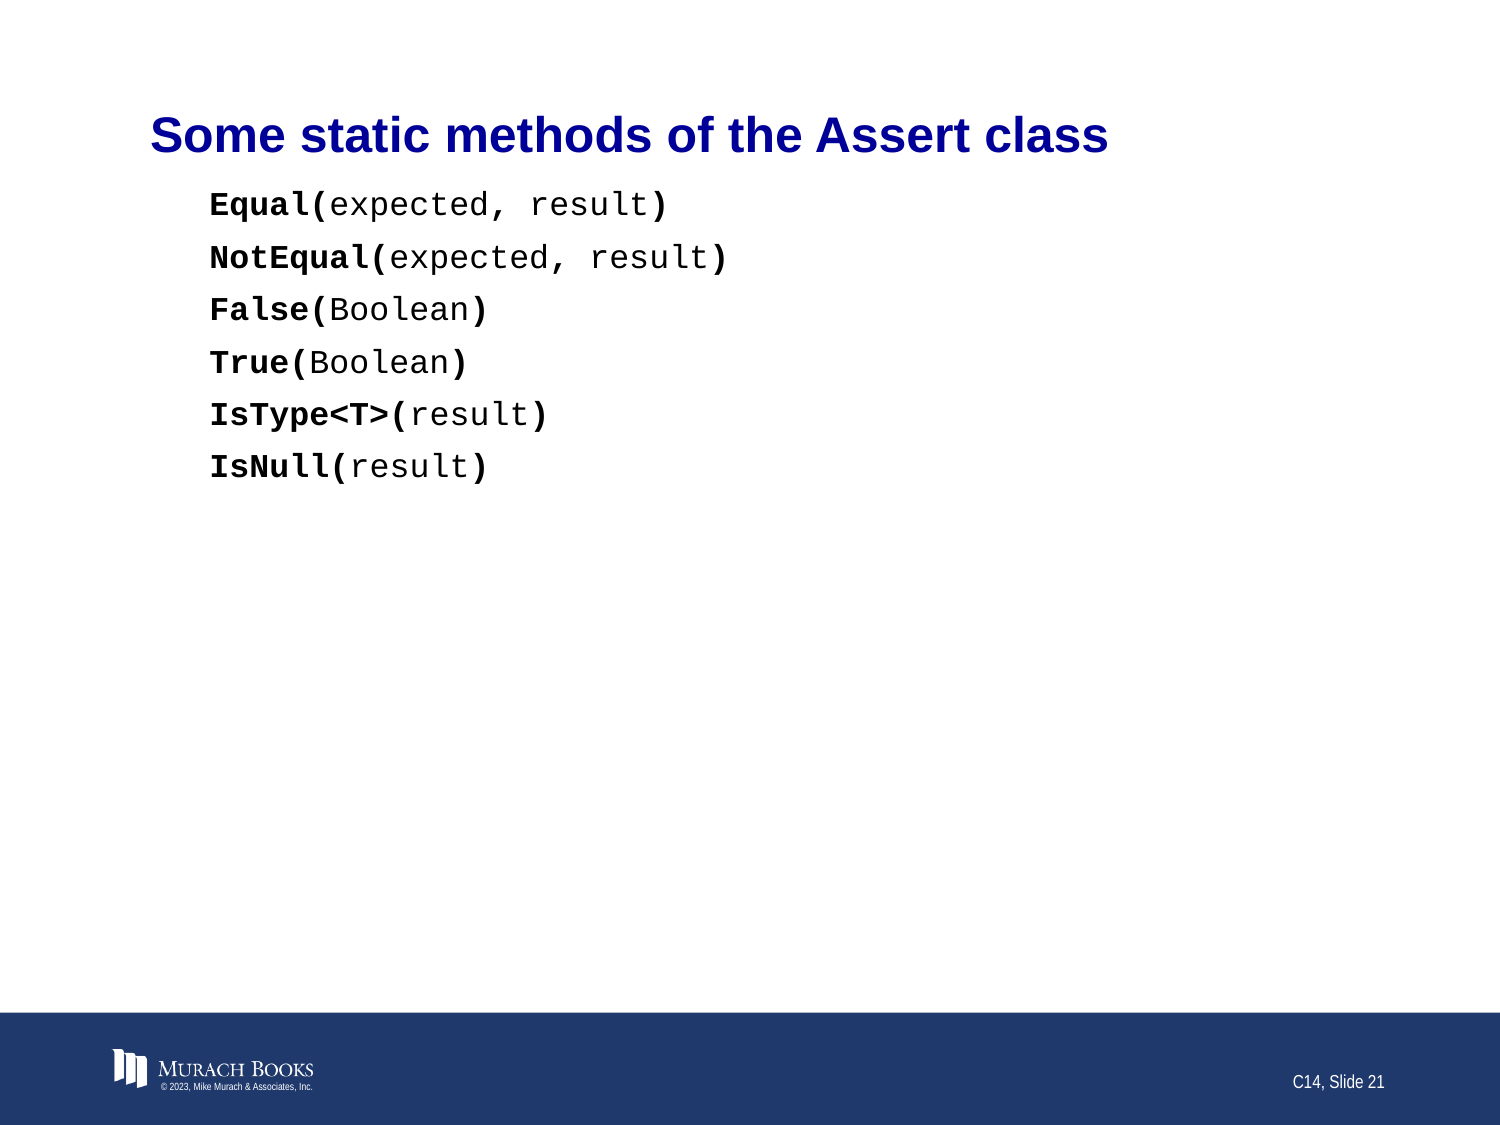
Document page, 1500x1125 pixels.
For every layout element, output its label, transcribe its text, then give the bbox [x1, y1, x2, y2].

footer © 2023, Mike Murach & Associates, Inc. [12, 1025, 463, 1100]
title Some static methods of the Assert class [150, 102, 1350, 164]
list Equal(expected, result) NotEqual(expected, result) False(Boolean) True(Boolean) IsType<T>(result) IsNull(result) [137, 174, 1350, 975]
slide_number C14, Slide 21 [1087, 1025, 1400, 1100]
